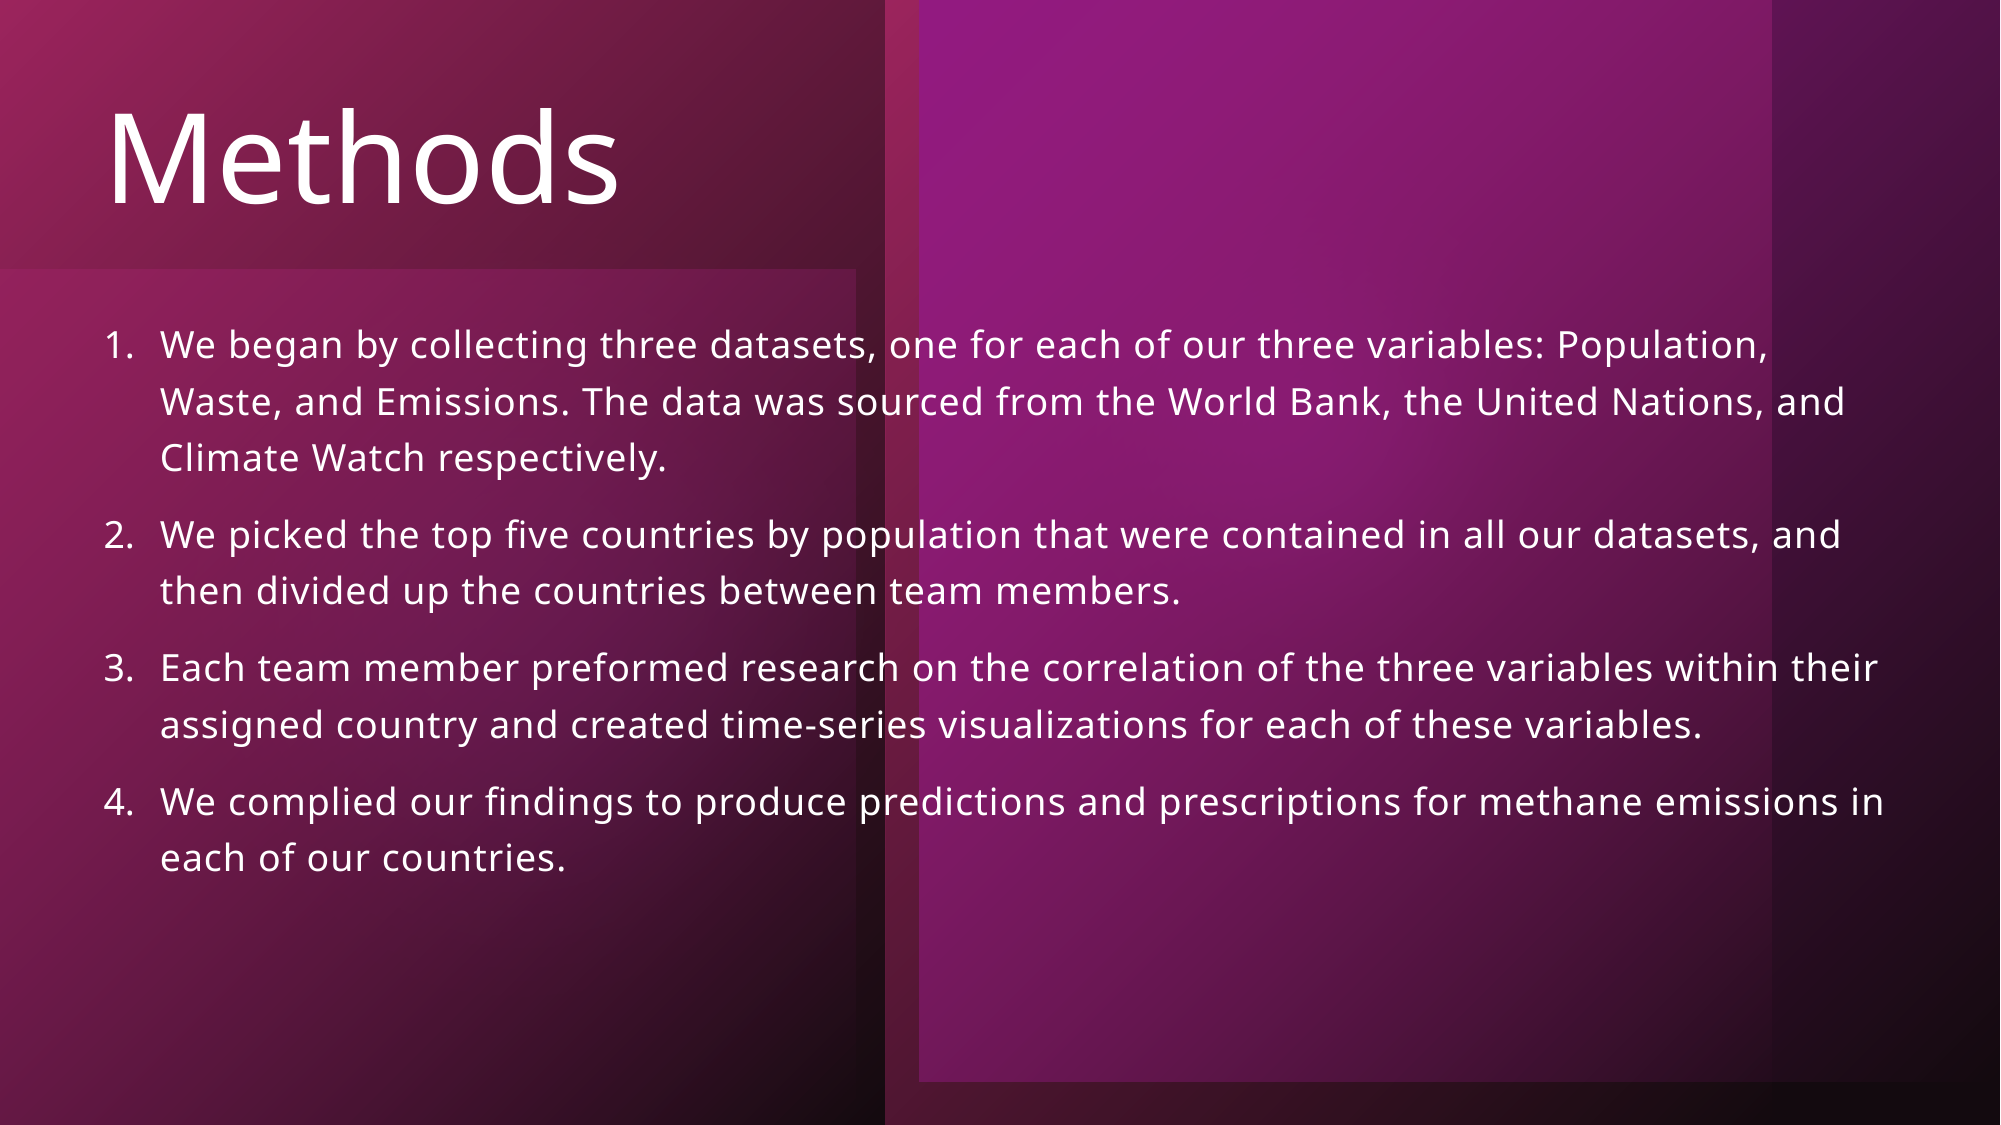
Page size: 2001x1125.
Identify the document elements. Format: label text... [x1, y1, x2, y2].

list We began by collecting three datasets, one for each of our three variables: Population, Waste, and Emissions. The data was sourced from the World Bank, the United Nations, and Climate Watch respectively. We picked the top five countries by population that were contained in all our datasets, and then divided up the countries between team members. Each team member preformed research on the correlation of the three variables within their assigned country and created time-series visualizations for each of these variables. We complied our findings to produce predictions and prescriptions for methane emissions in each of our countries. [88, 236, 1910, 1035]
title Methods [88, 88, 1910, 236]
